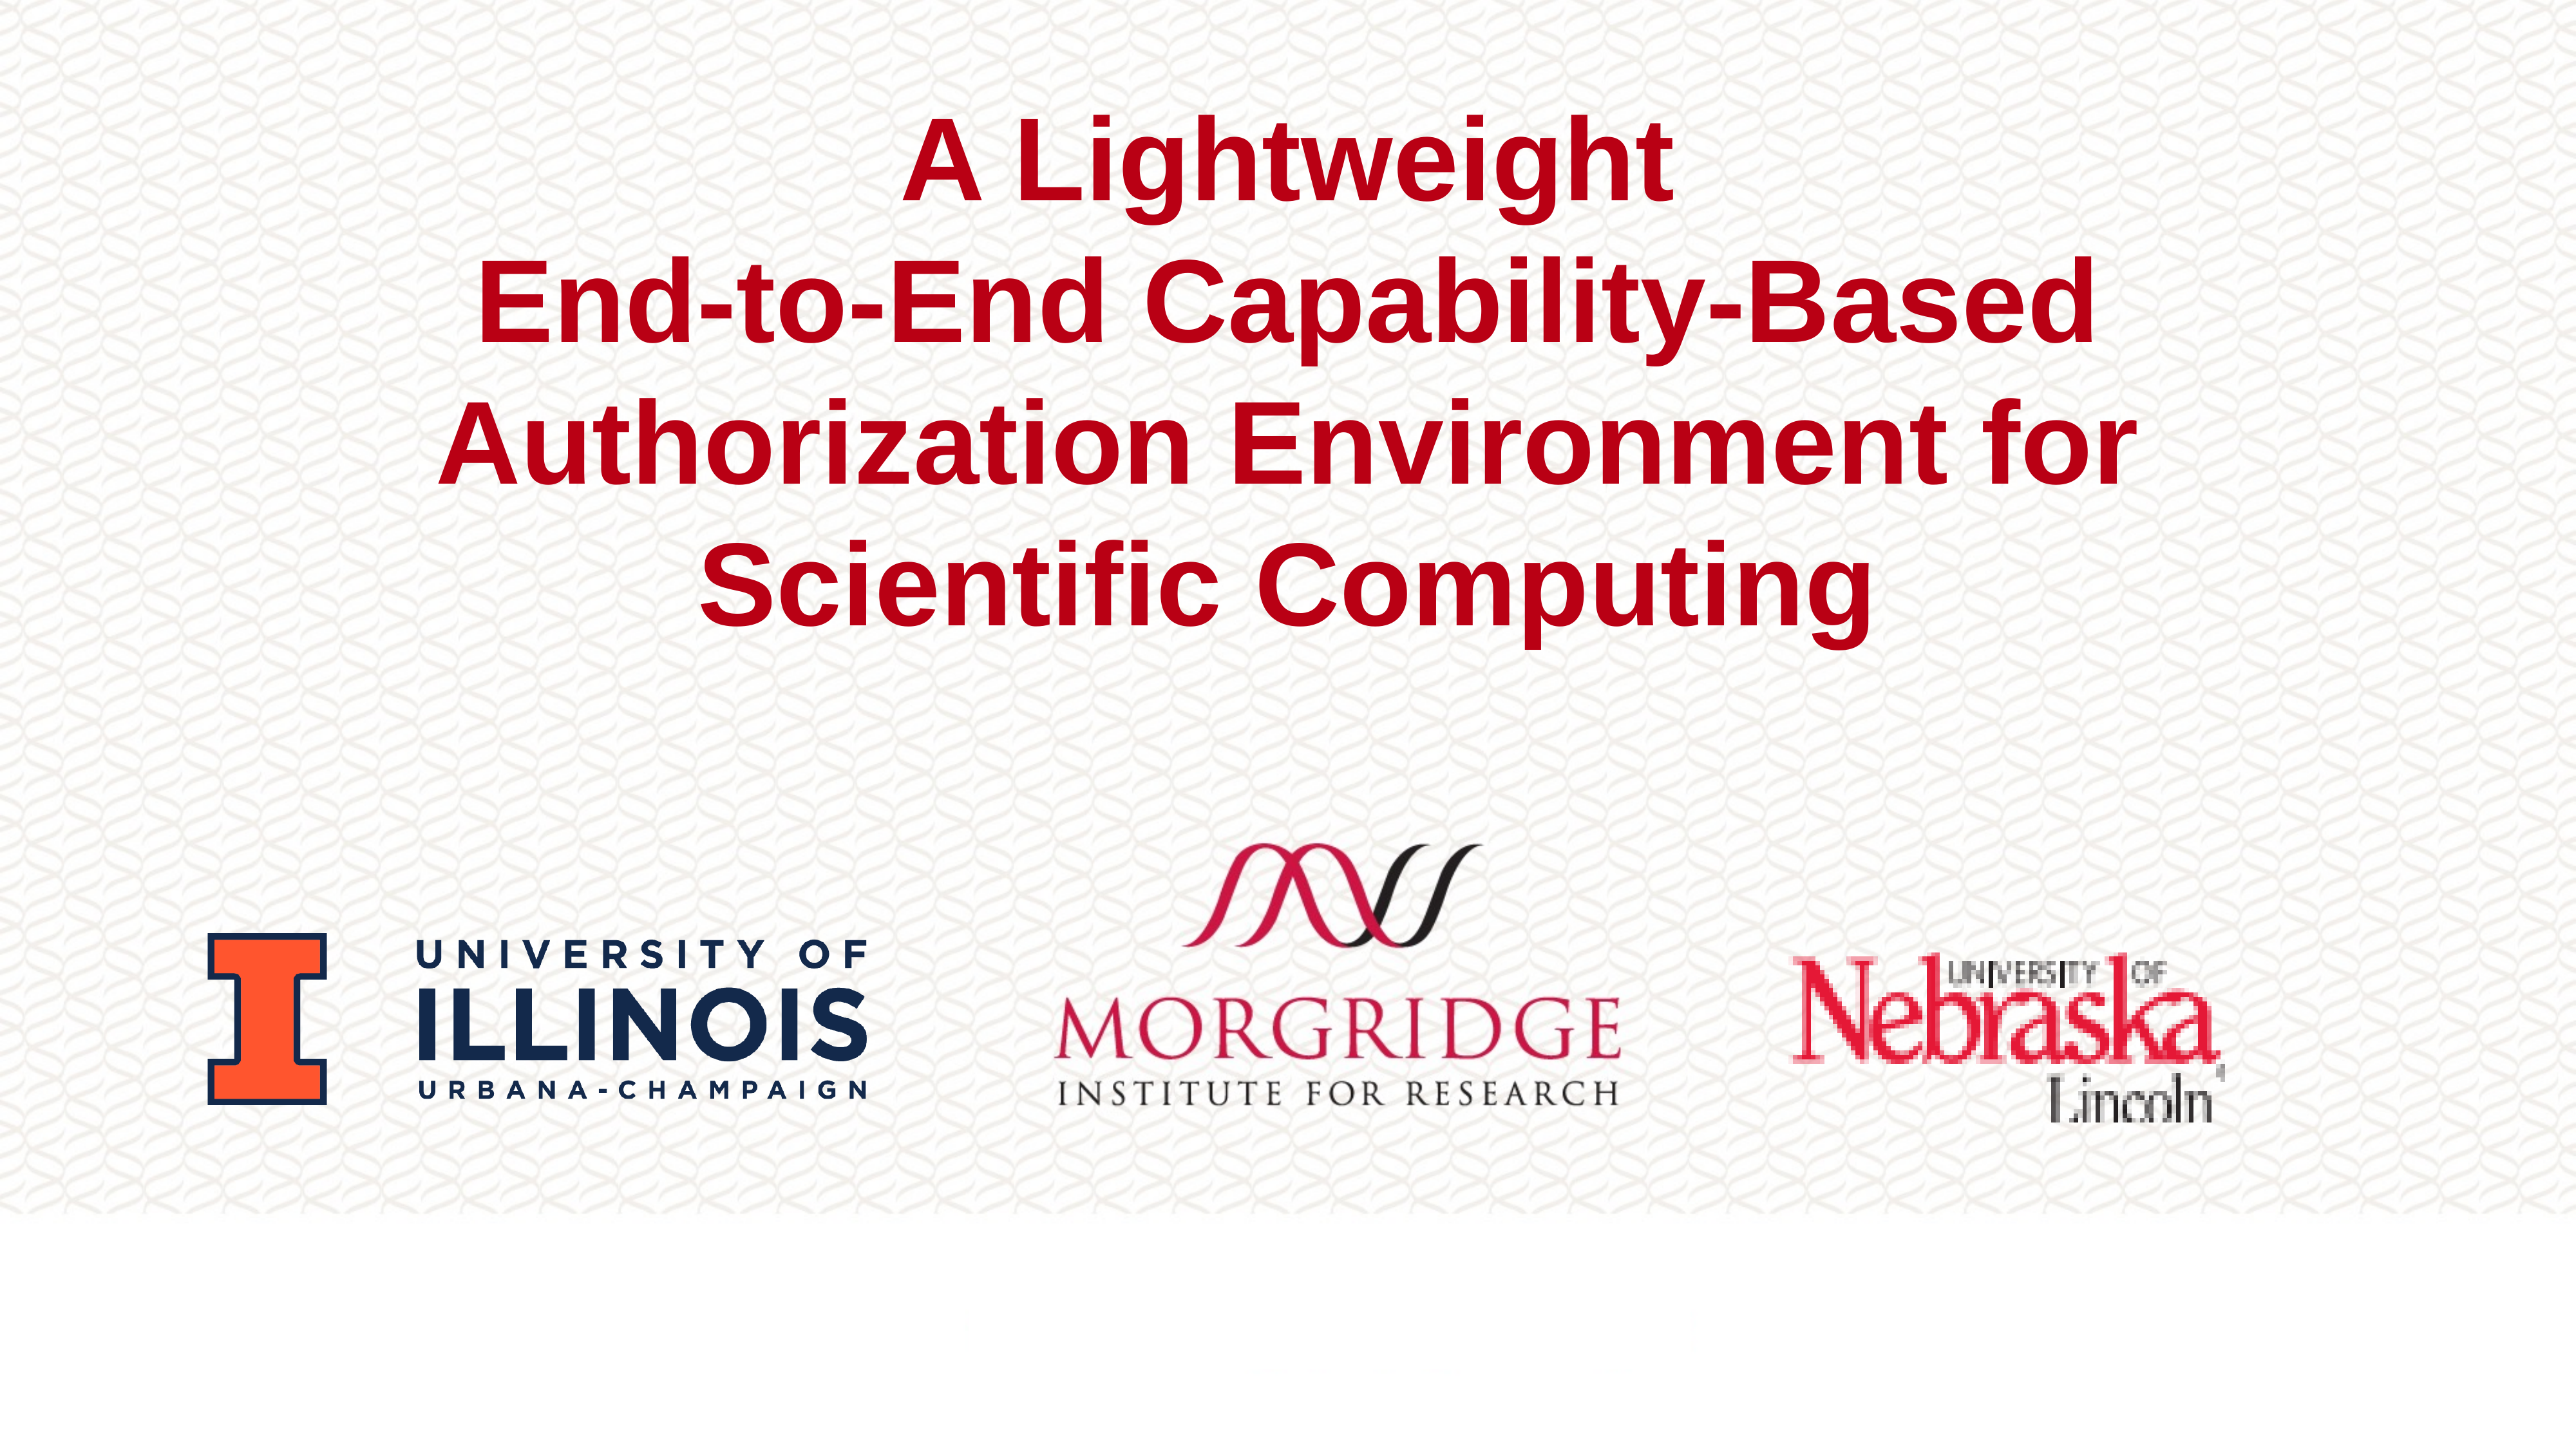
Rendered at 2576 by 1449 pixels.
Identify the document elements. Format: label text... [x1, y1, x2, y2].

list A Lightweight End-to-End Capability-Based Authorization Environment for Scientific Computing [213, 81, 2363, 656]
picture [0, 0, 2576, 1449]
